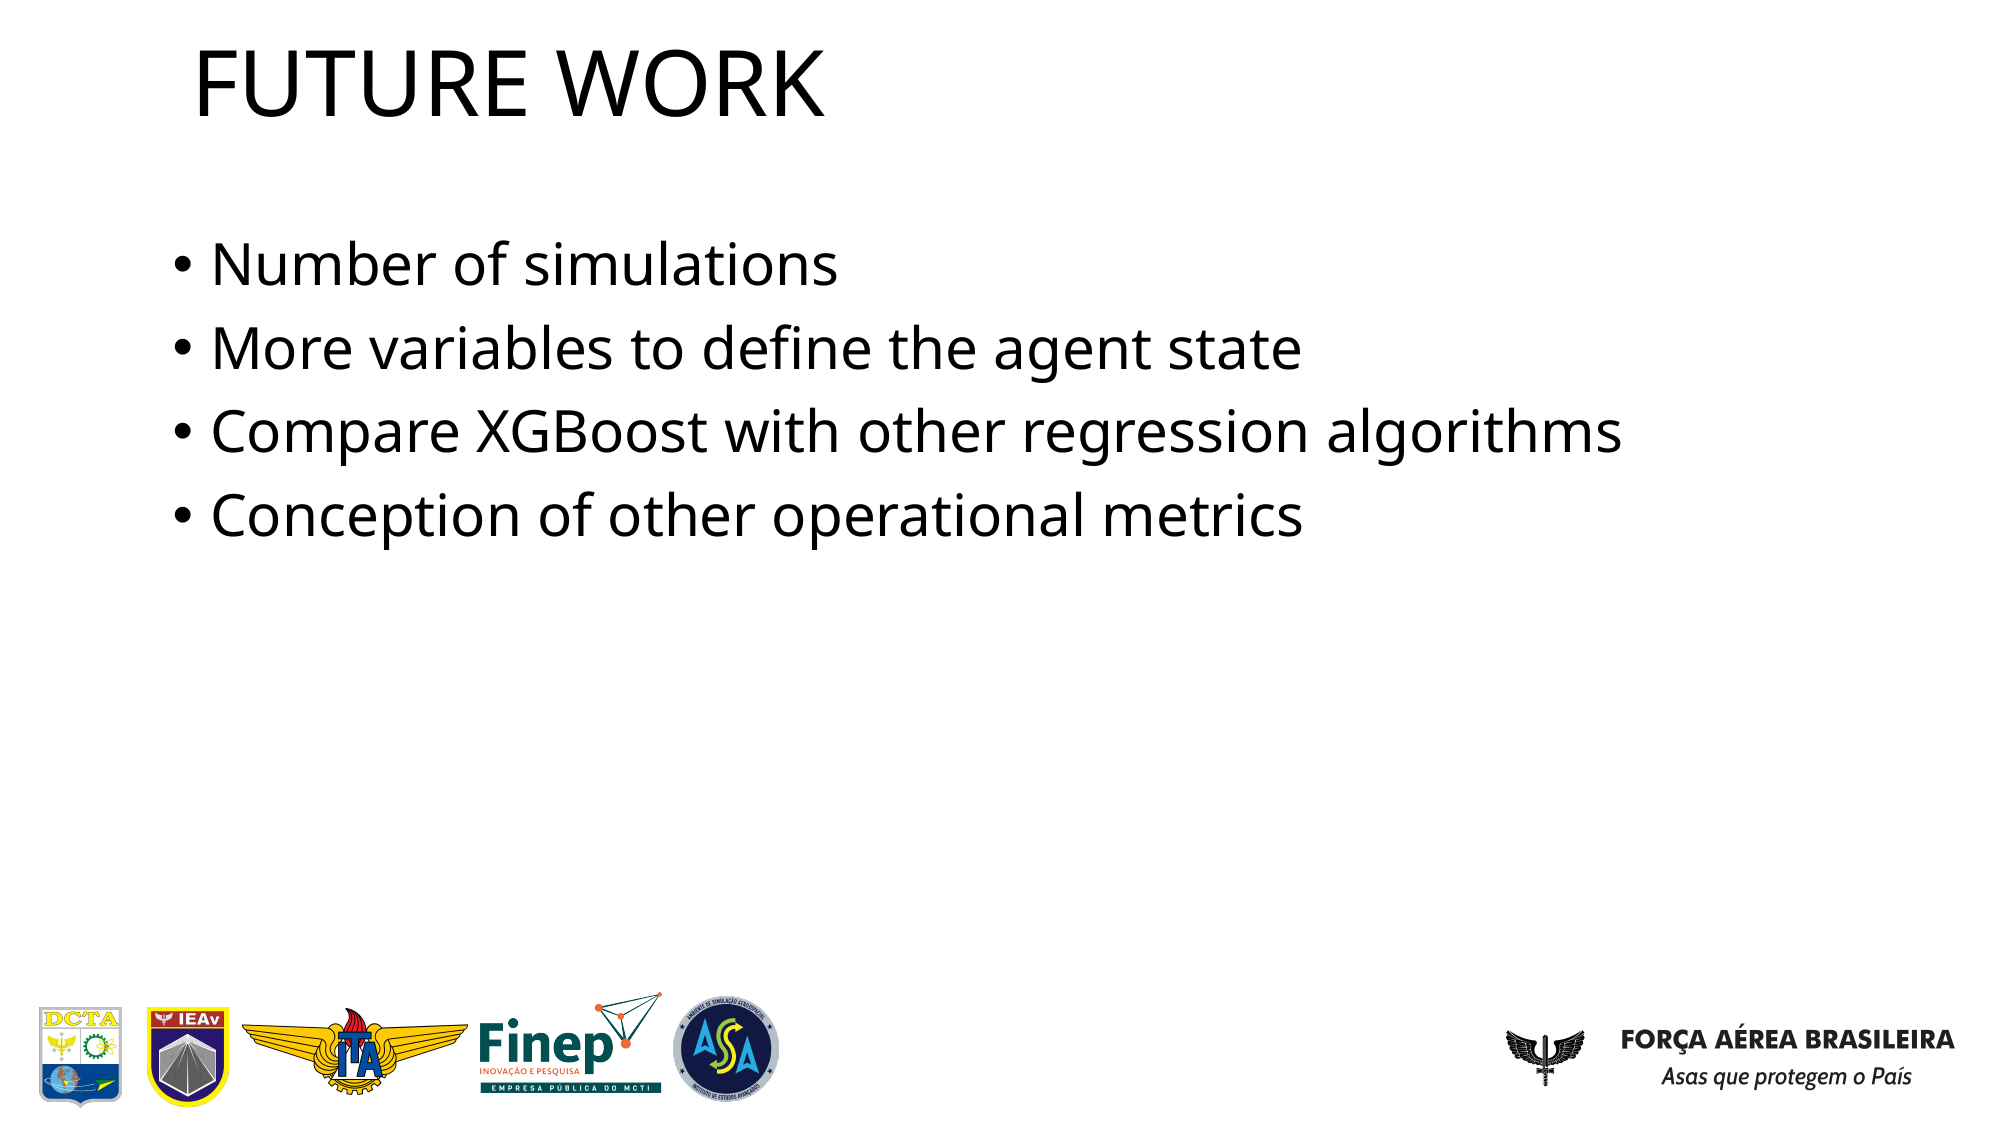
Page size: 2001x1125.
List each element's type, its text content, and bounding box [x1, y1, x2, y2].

picture [35, 1007, 125, 1108]
picture [1493, 1013, 1965, 1103]
list Number of simulations More variables to define the agent state Compare XGBoost with other regression algorithms Conception of other operational metrics [157, 227, 1883, 942]
picture [673, 993, 779, 1107]
title FUTURE WORK [176, 0, 1819, 186]
picture [146, 1006, 230, 1108]
picture [480, 992, 662, 1093]
picture [242, 1008, 468, 1095]
